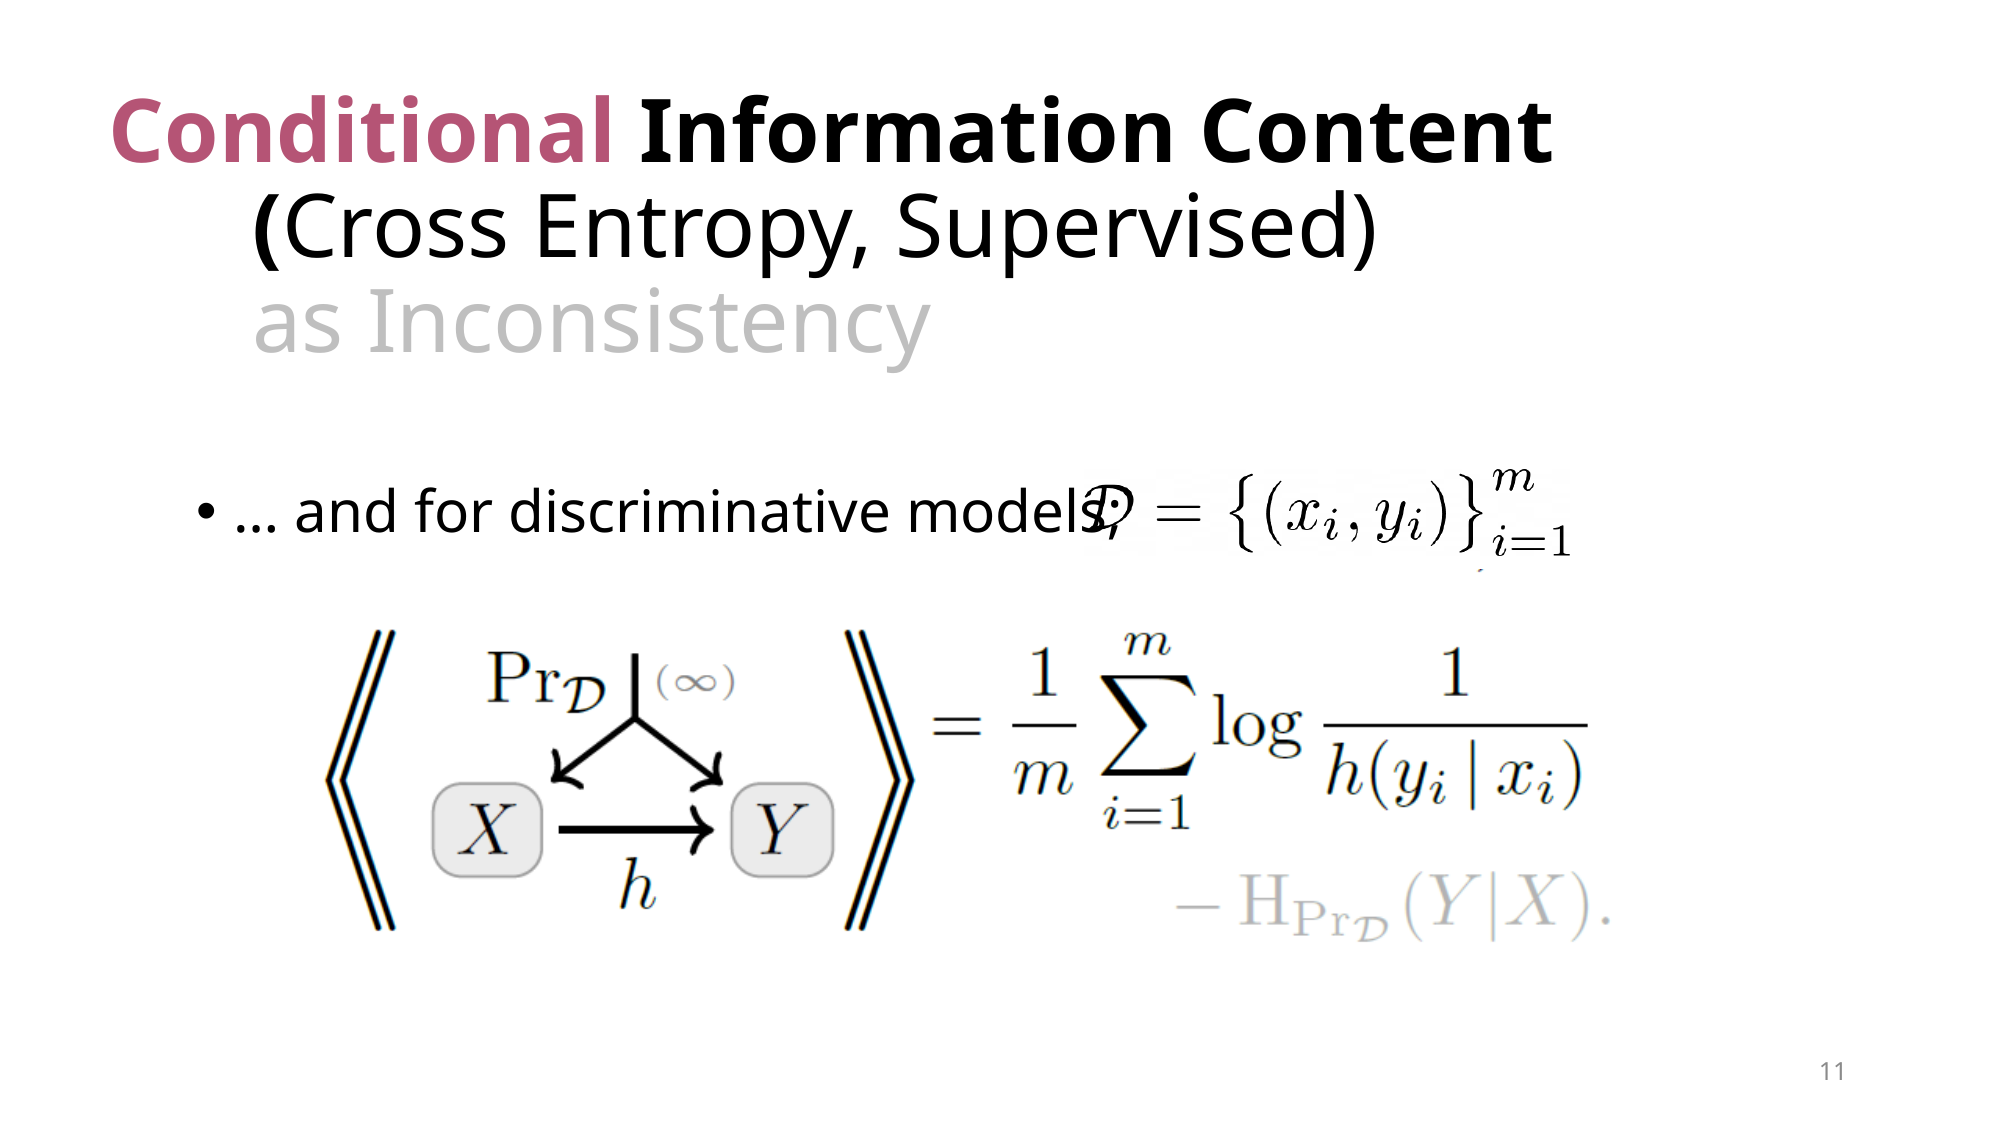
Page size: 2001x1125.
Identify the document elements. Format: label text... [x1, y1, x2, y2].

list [265, 569, 1735, 1033]
slide_number 11 [1412, 1042, 1863, 1103]
text_box … and for discriminative models; [180, 474, 1478, 651]
title Conditional Information Content (Cross Entropy, Supervised) as Inconsistency [93, 78, 1819, 380]
picture [1084, 469, 1570, 556]
